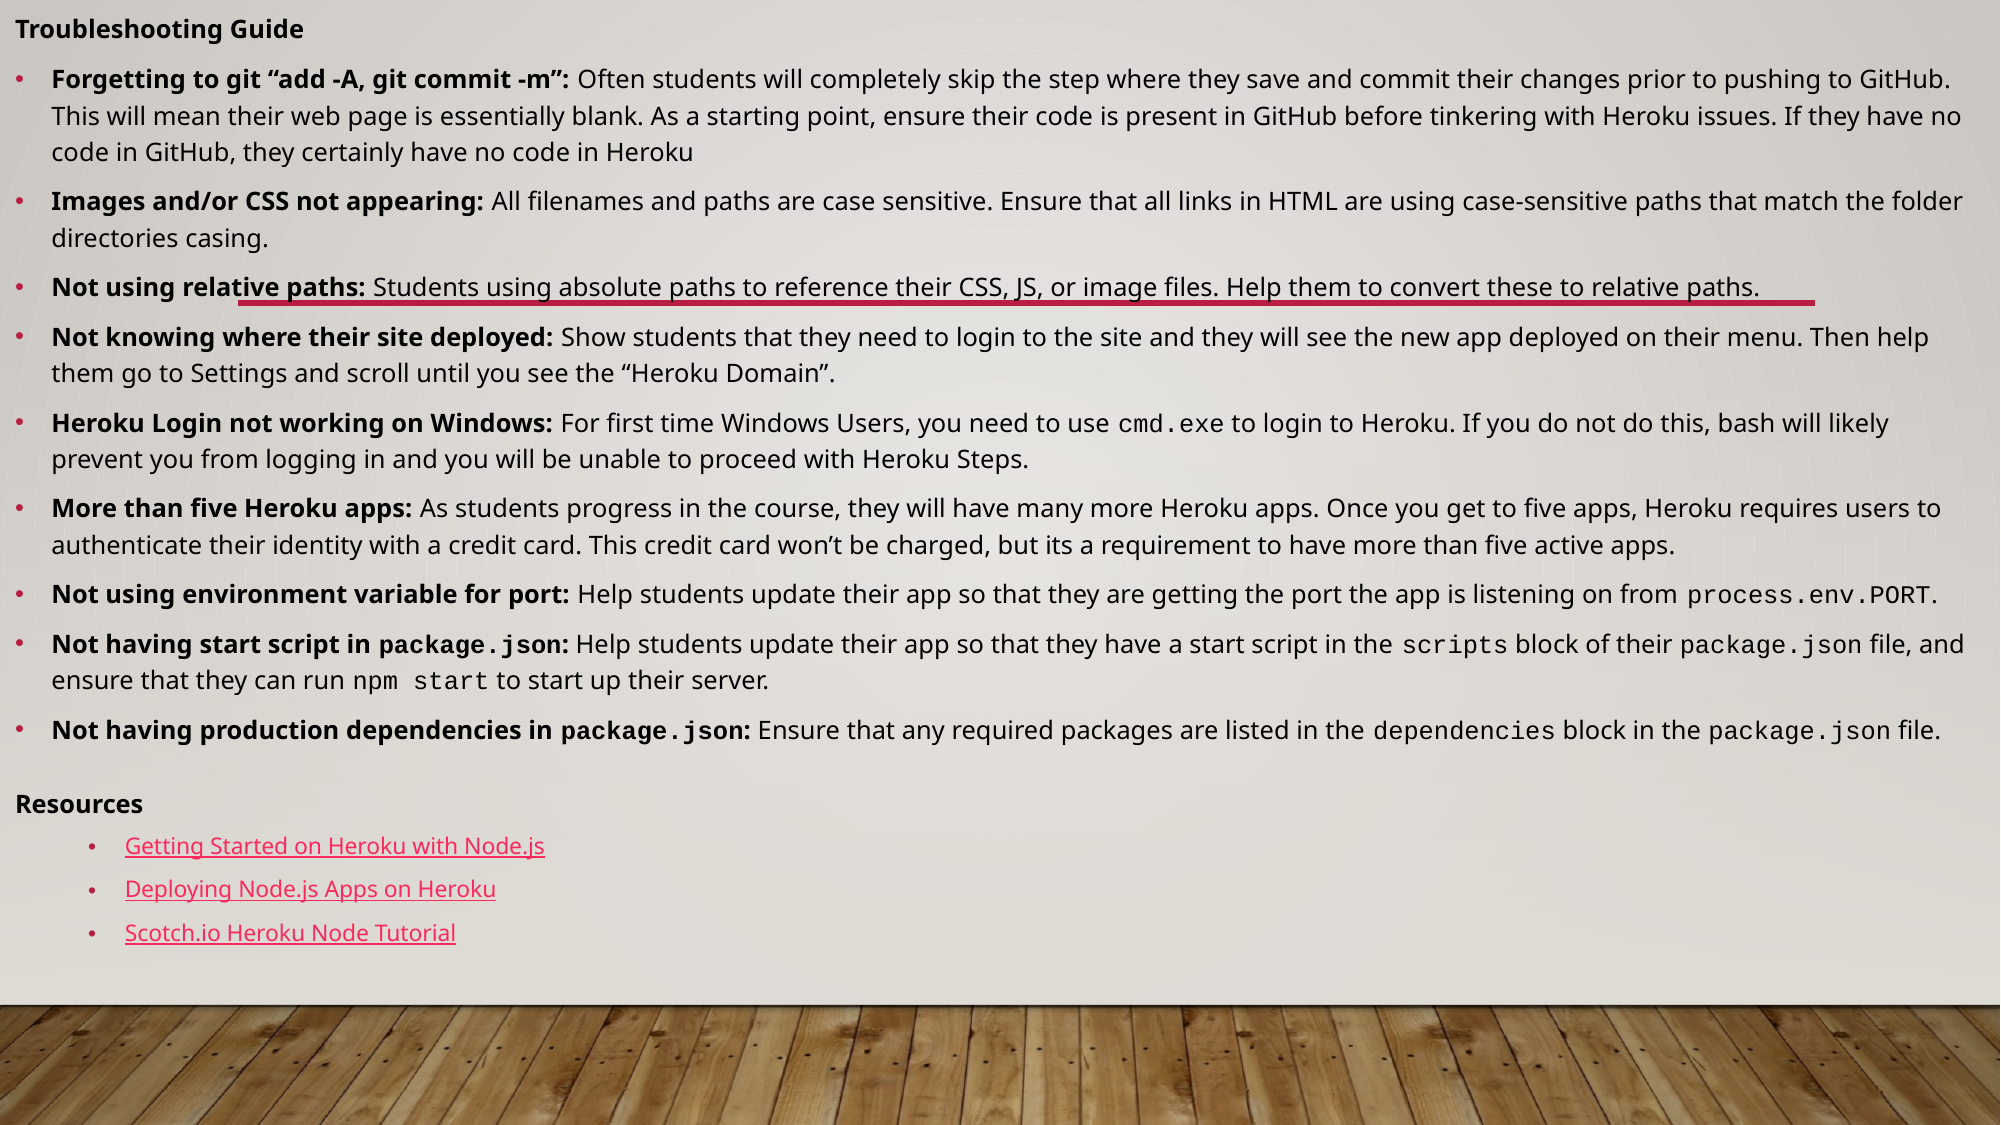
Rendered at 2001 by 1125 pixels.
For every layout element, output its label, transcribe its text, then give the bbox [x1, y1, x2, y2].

picture [0, 1005, 2000, 1125]
list Troubleshooting Guide Forgetting to git “add -A, git commit -m”: Often students will completely skip the step where they save and commit their changes prior to pushing to GitHub. This will mean their web page is essentially blank. As a starting point, ensure their code is present in GitHub before tinkering with Heroku issues. If they have no code in GitHub, they certainly have no code in Heroku Images and/or CSS not appearing: All filenames and paths are case sensitive. Ensure that all links in HTML are using case-sensitive paths that match the folder directories casing. Not using relative paths: Students using absolute paths to reference their CSS, JS, or image files. Help them to convert these to relative paths. Not knowing where their site deployed: Show students that they need to login to the site and they will see the new app deployed on their menu. Then help them go to Settings and scroll until you see the “Heroku Domain”. Heroku Login not working on Windows: For first time Windows Users, you need to use cmd.exe to login to Heroku. If you do not do this, bash will likely prevent you from logging in and you will be unable to proceed with Heroku Steps. More than five Heroku apps: As students progress in the course, they will have many more Heroku apps. Once you get to five apps, Heroku requires users to authenticate their identity with a credit card. This credit card won’t be charged, but its a requirement to have more than five active apps. Not using environment variable for port: Help students update their app so that they are getting the port the app is listening on from process.env.PORT. Not having start script in package.json: Help students update their app so that they have a start script in the scripts block of their package.json file, and ensure that they can run npm start to start up their server. Not having production dependencies in package.json: Ensure that any required packages are listed in the dependencies block in the package.json file. Resources Getting Started on Heroku with Node.js Deploying Node.js Apps on Heroku Scotch.io Heroku Node Tutorial [0, 0, 2000, 982]
